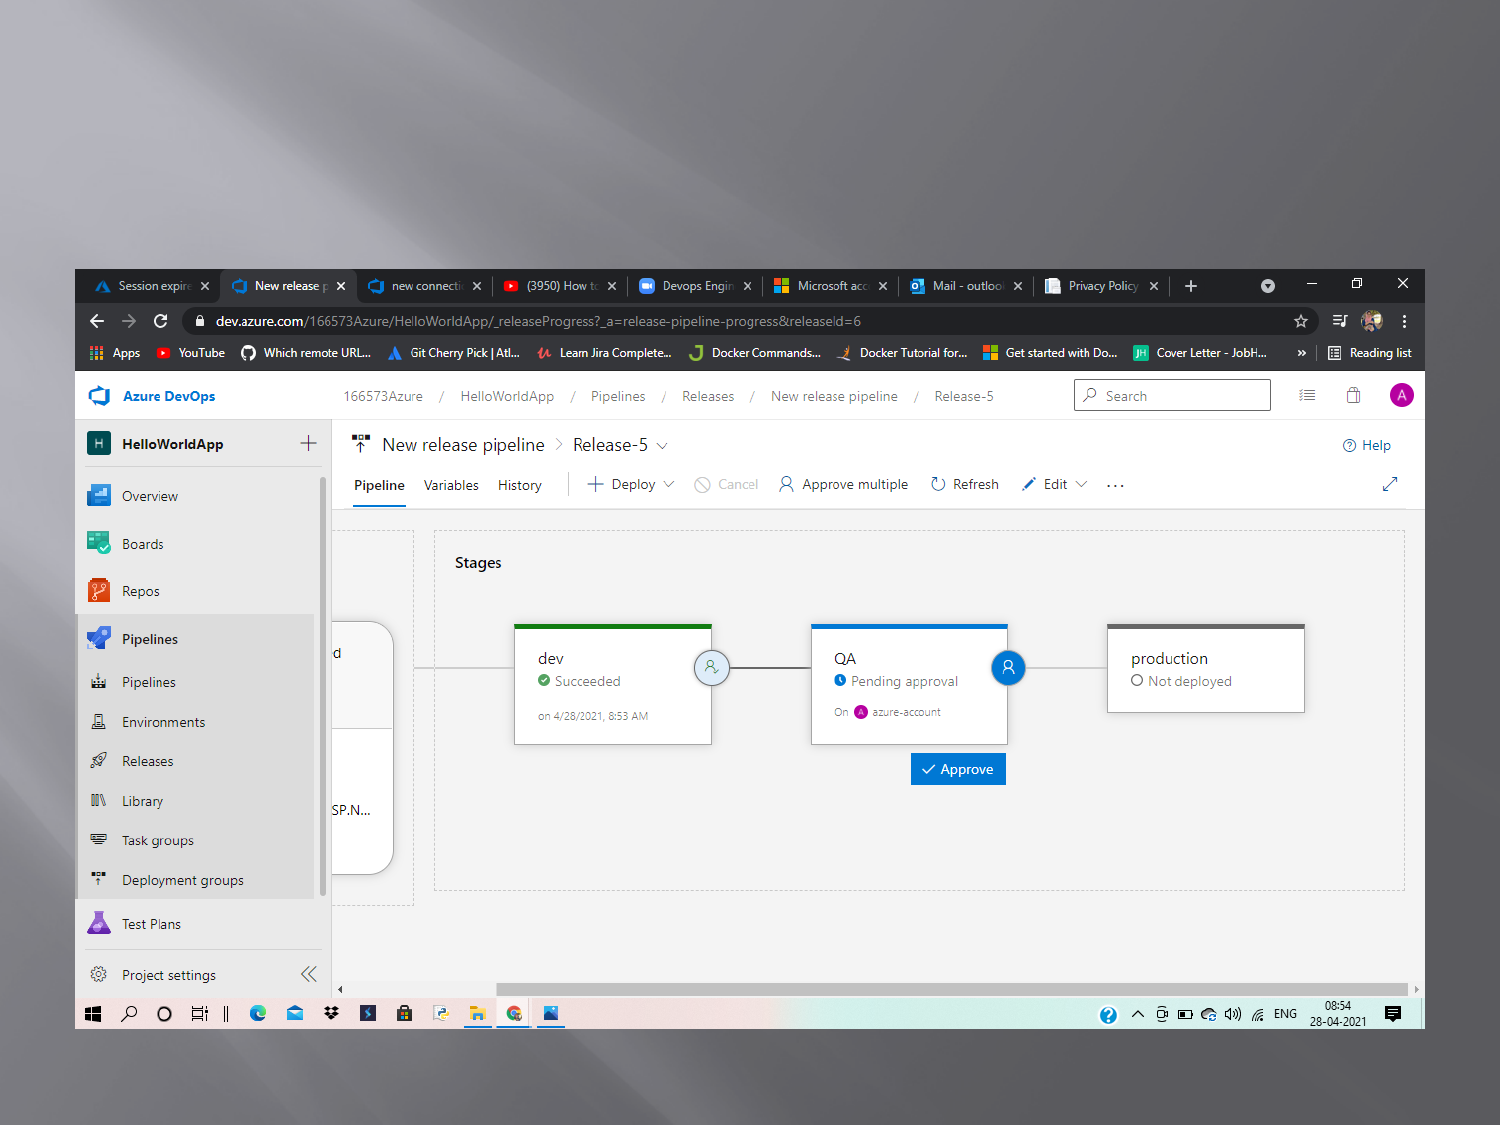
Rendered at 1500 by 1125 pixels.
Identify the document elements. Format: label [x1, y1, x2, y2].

list [74, 268, 1426, 1029]
title [75, 45, 1425, 233]
